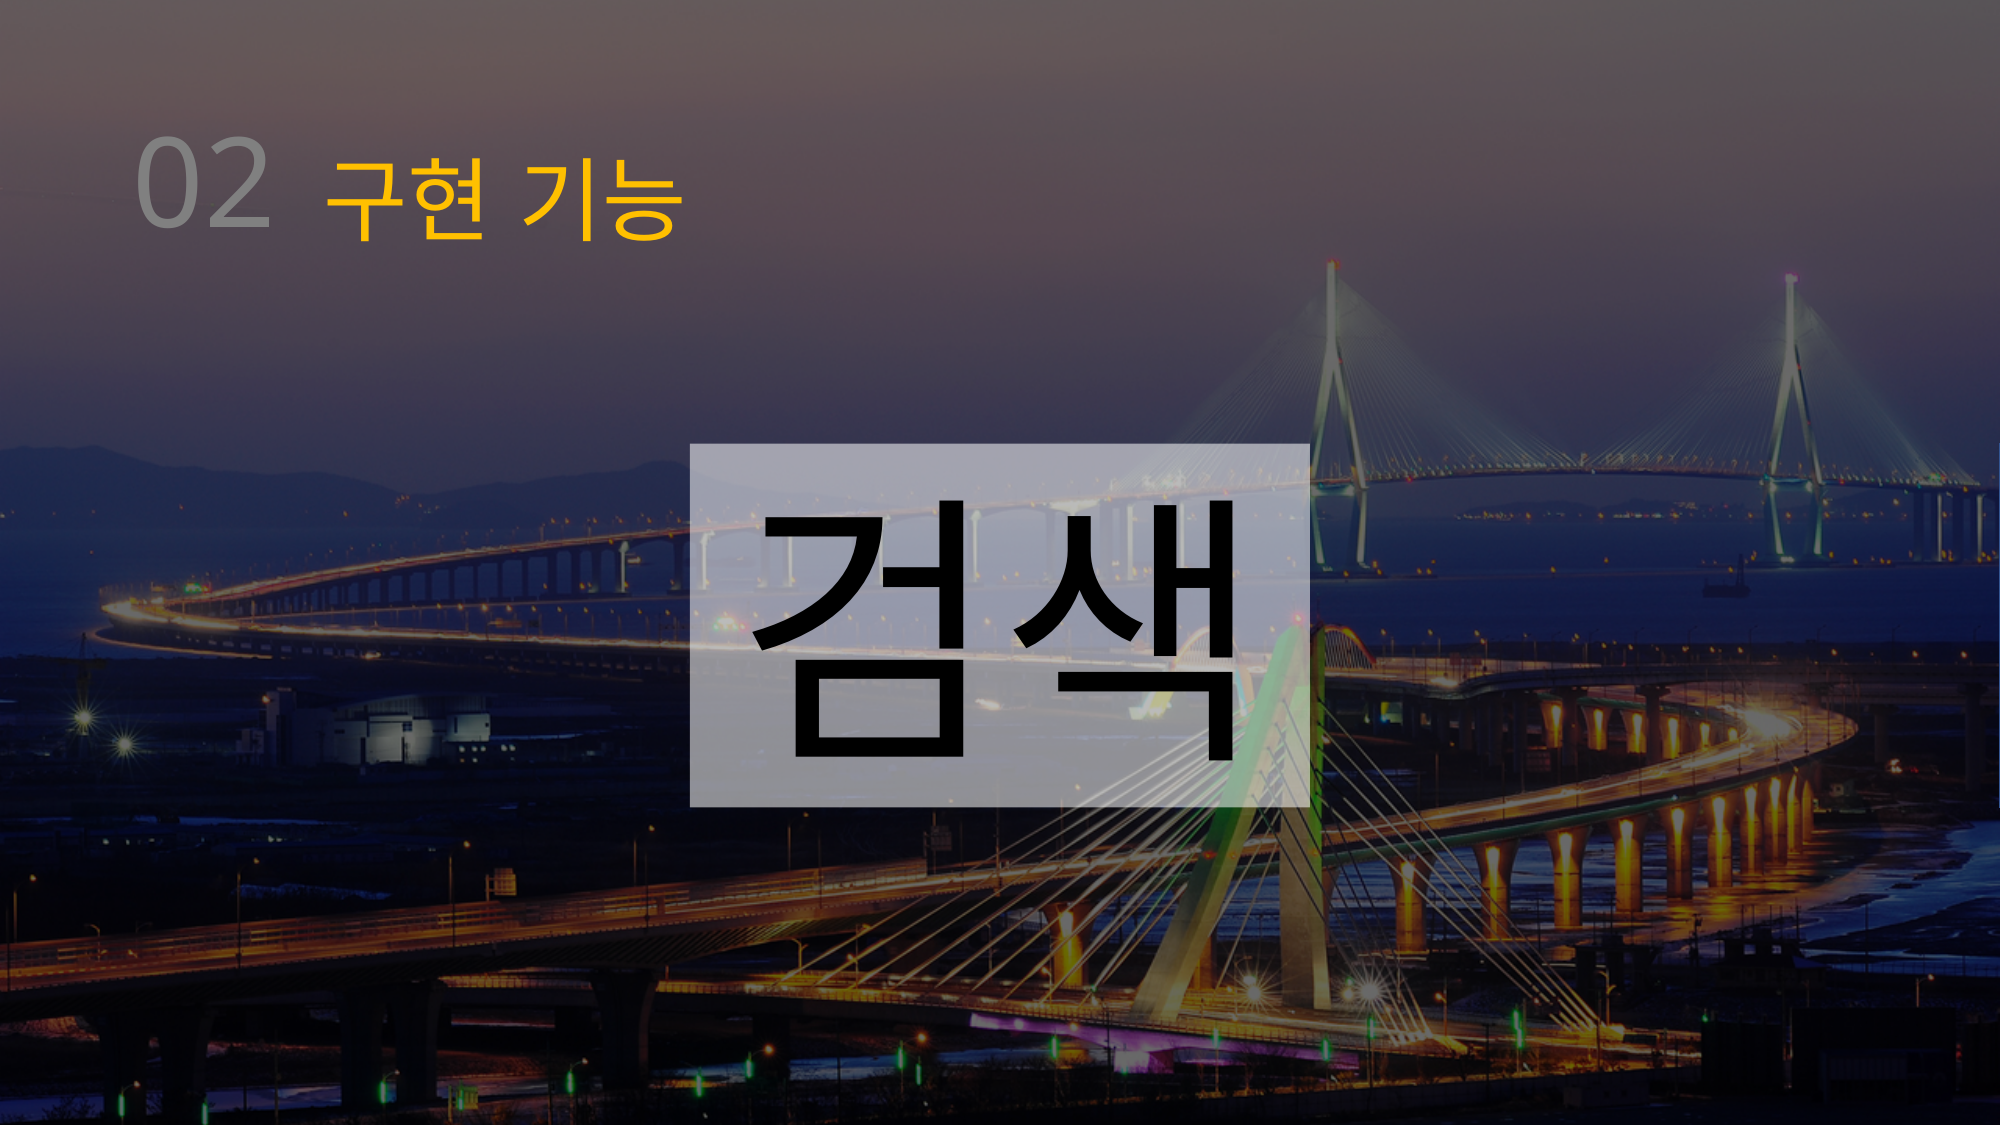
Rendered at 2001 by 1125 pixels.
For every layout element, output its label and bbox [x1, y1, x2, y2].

text_box [118, 94, 1699, 262]
picture [0, 0, 2000, 1125]
